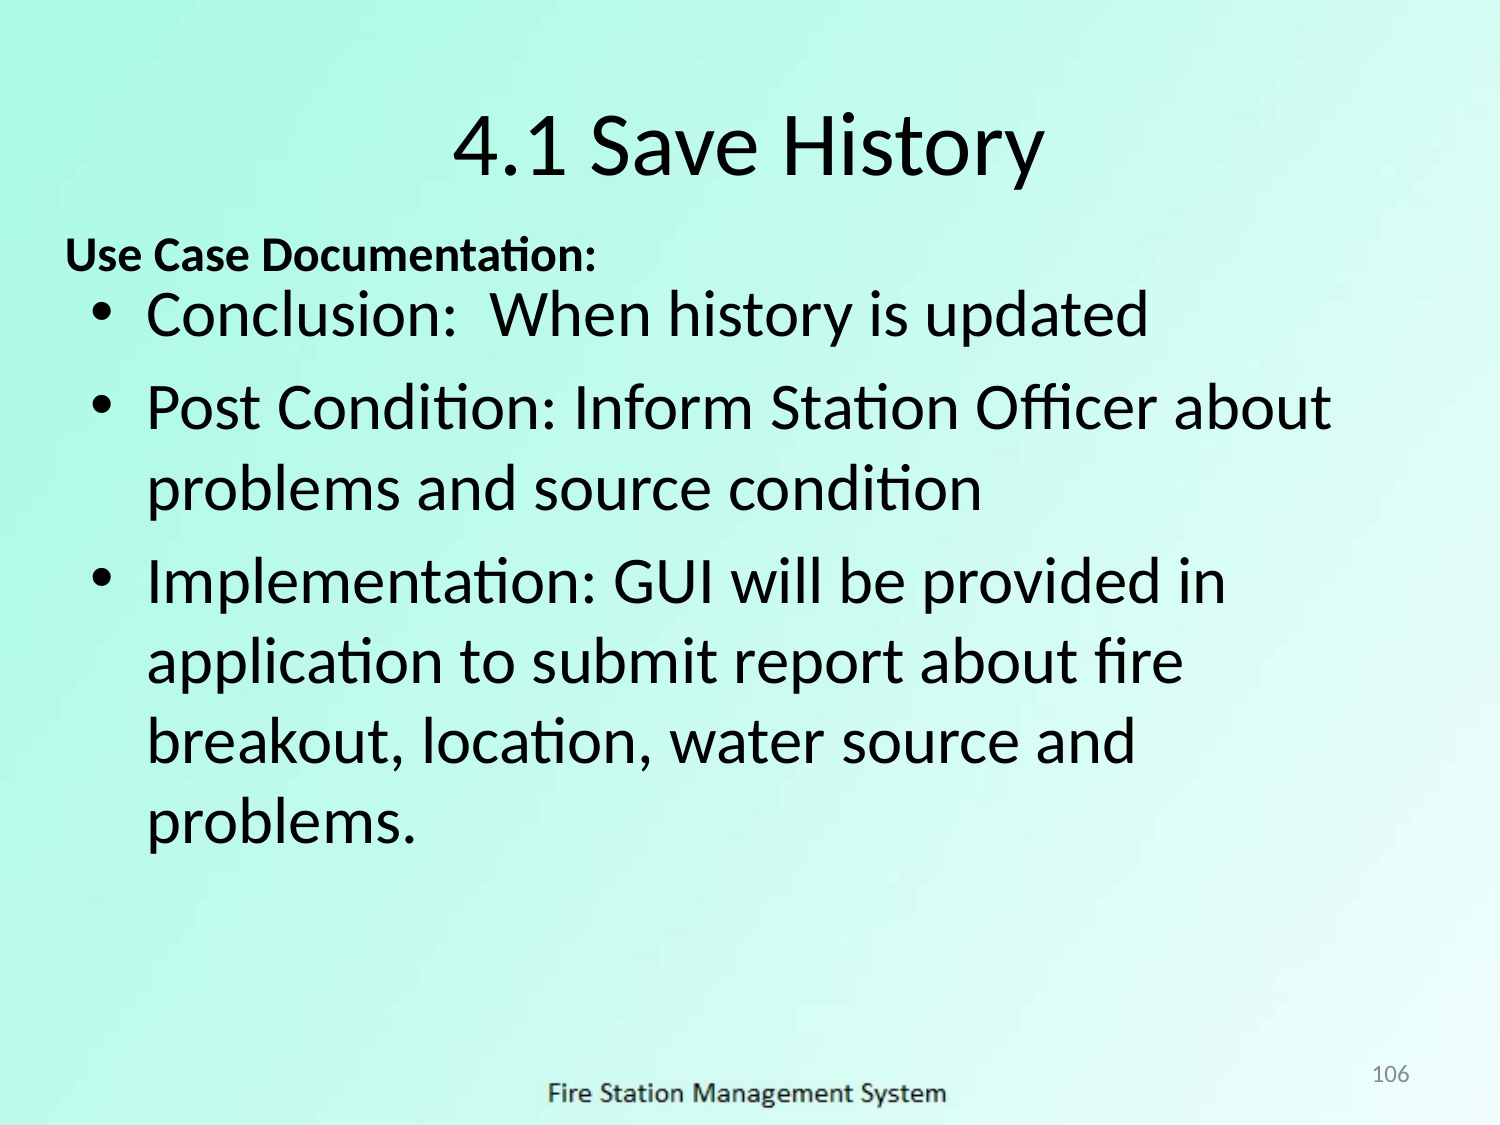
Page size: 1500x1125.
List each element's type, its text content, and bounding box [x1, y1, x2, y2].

picture [0, 0, 1500, 1125]
slide_number 106 [1074, 1042, 1425, 1103]
list Conclusion: When history is updated Post Condition: Inform Station Officer about problems and source condition Implementation: GUI will be provided in application to submit report about fire breakout, location, water source and problems. [75, 262, 1425, 1005]
text_box Use Case Documentation: [50, 214, 838, 290]
title 4.1 Save History [75, 45, 1425, 233]
